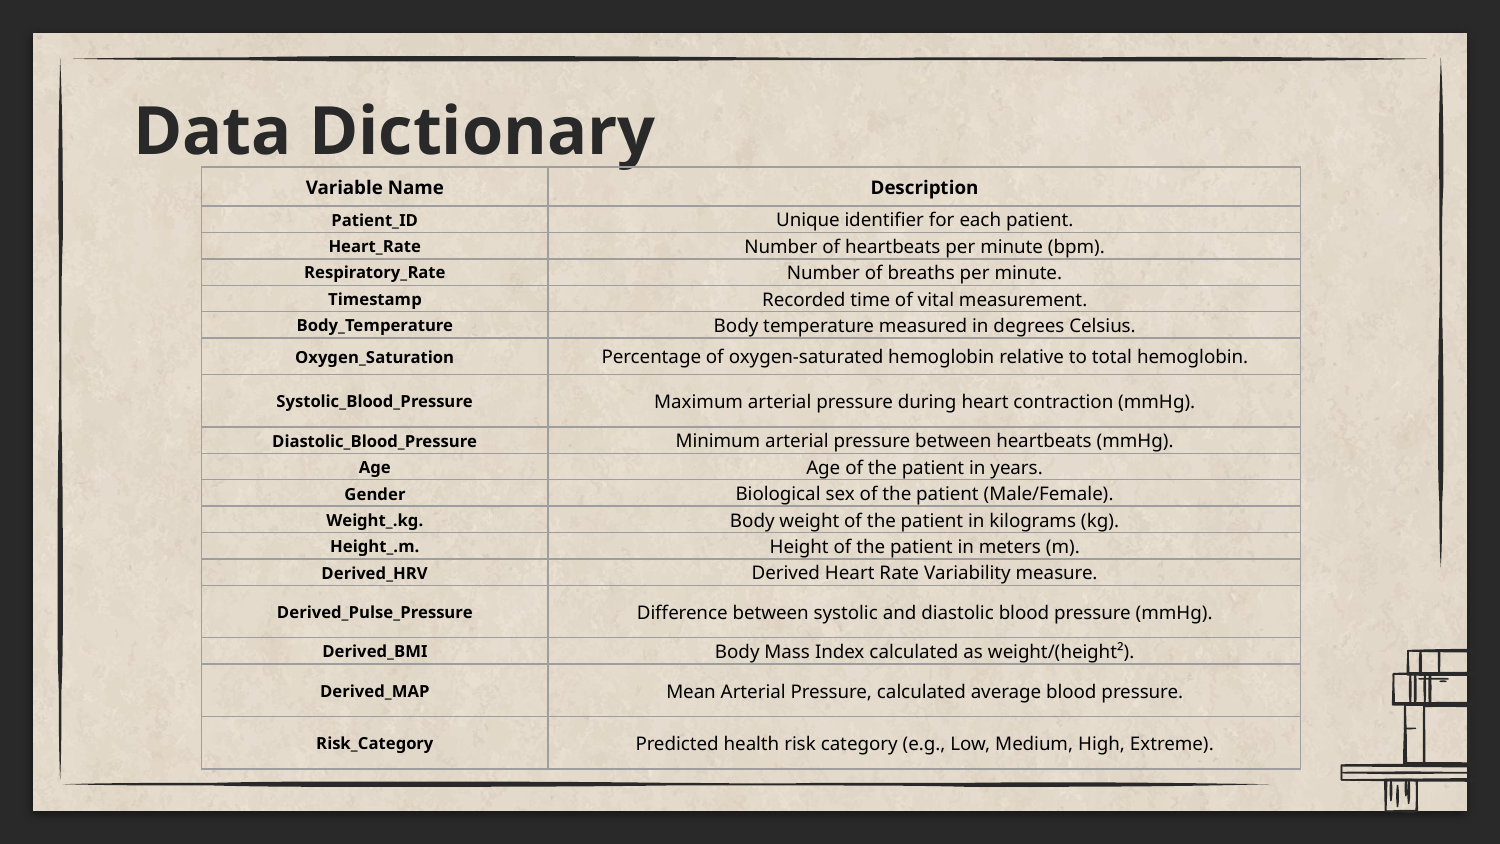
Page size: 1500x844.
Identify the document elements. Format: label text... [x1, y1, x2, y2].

table_cell Body_Temperature [202, 312, 547, 337]
table_cell Unique identifier for each patient. [549, 207, 1300, 232]
picture [1417, 676, 1423, 702]
picture [1418, 782, 1467, 811]
picture [1426, 707, 1467, 762]
picture [1395, 675, 1409, 702]
table_cell Derived_BMI [202, 638, 547, 663]
table_cell Height_.m. [202, 533, 547, 558]
table_cell Patient_ID [202, 207, 547, 232]
picture [33, 33, 1467, 811]
table_cell Respiratory_Rate [202, 260, 547, 285]
table_cell Timestamp [202, 286, 547, 311]
table_cell Weight_.kg. [202, 507, 547, 532]
table_cell Percentage of oxygen-saturated hemoglobin relative to total hemoglobin. [549, 339, 1300, 374]
picture [1387, 782, 1415, 810]
picture [1409, 652, 1419, 672]
table_cell Diastolic_Blood_Pressure [202, 428, 547, 453]
table_cell Body temperature measured in degrees Celsius. [549, 312, 1300, 337]
table_header Description [549, 168, 1300, 205]
table_cell Recorded time of vital measurement. [549, 286, 1300, 311]
table_cell Number of breaths per minute. [549, 260, 1300, 285]
table_cell Mean Arterial Pressure, calculated average blood pressure. [549, 665, 1300, 716]
table_cell Derived_MAP [202, 665, 547, 716]
table_cell Number of heartbeats per minute (bpm). [549, 233, 1300, 258]
title Data Dictionary [118, 72, 1383, 167]
table_cell Heart_Rate [202, 233, 547, 258]
table_cell Derived_Pulse_Pressure [202, 586, 547, 637]
table_cell Predicted health risk category (e.g., Low, Medium, High, Extreme). [549, 717, 1300, 768]
table_cell Maximum arterial pressure during heart contraction (mmHg). [549, 375, 1300, 426]
table_cell Height of the patient in meters (m). [549, 533, 1300, 558]
table_cell Biological sex of the patient (Male/Female). [549, 480, 1300, 505]
table_cell Gender [202, 480, 547, 505]
table_cell Minimum arterial pressure between heartbeats (mmHg). [549, 428, 1300, 453]
table_cell Body weight of the patient in kilograms (kg). [549, 507, 1300, 532]
table_cell Oxygen_Saturation [202, 339, 547, 374]
picture [1422, 653, 1438, 672]
picture [1343, 774, 1467, 779]
table_cell Difference between systolic and diastolic blood pressure (mmHg). [549, 586, 1300, 637]
table_cell Age of the patient in years. [549, 454, 1300, 479]
picture [1407, 706, 1423, 762]
picture [1343, 767, 1467, 771]
table_cell Age [202, 454, 547, 479]
table_cell Risk_Category [202, 717, 547, 768]
table_cell Systolic_Blood_Pressure [202, 375, 547, 426]
table_cell Derived Heart Rate Variability measure. [549, 560, 1300, 585]
picture [1441, 653, 1467, 671]
table_cell Body Mass Index calculated as weight/(height²). [549, 638, 1300, 663]
picture [1432, 676, 1467, 702]
table_header Variable Name [202, 168, 547, 205]
table_cell Derived_HRV [202, 560, 547, 585]
